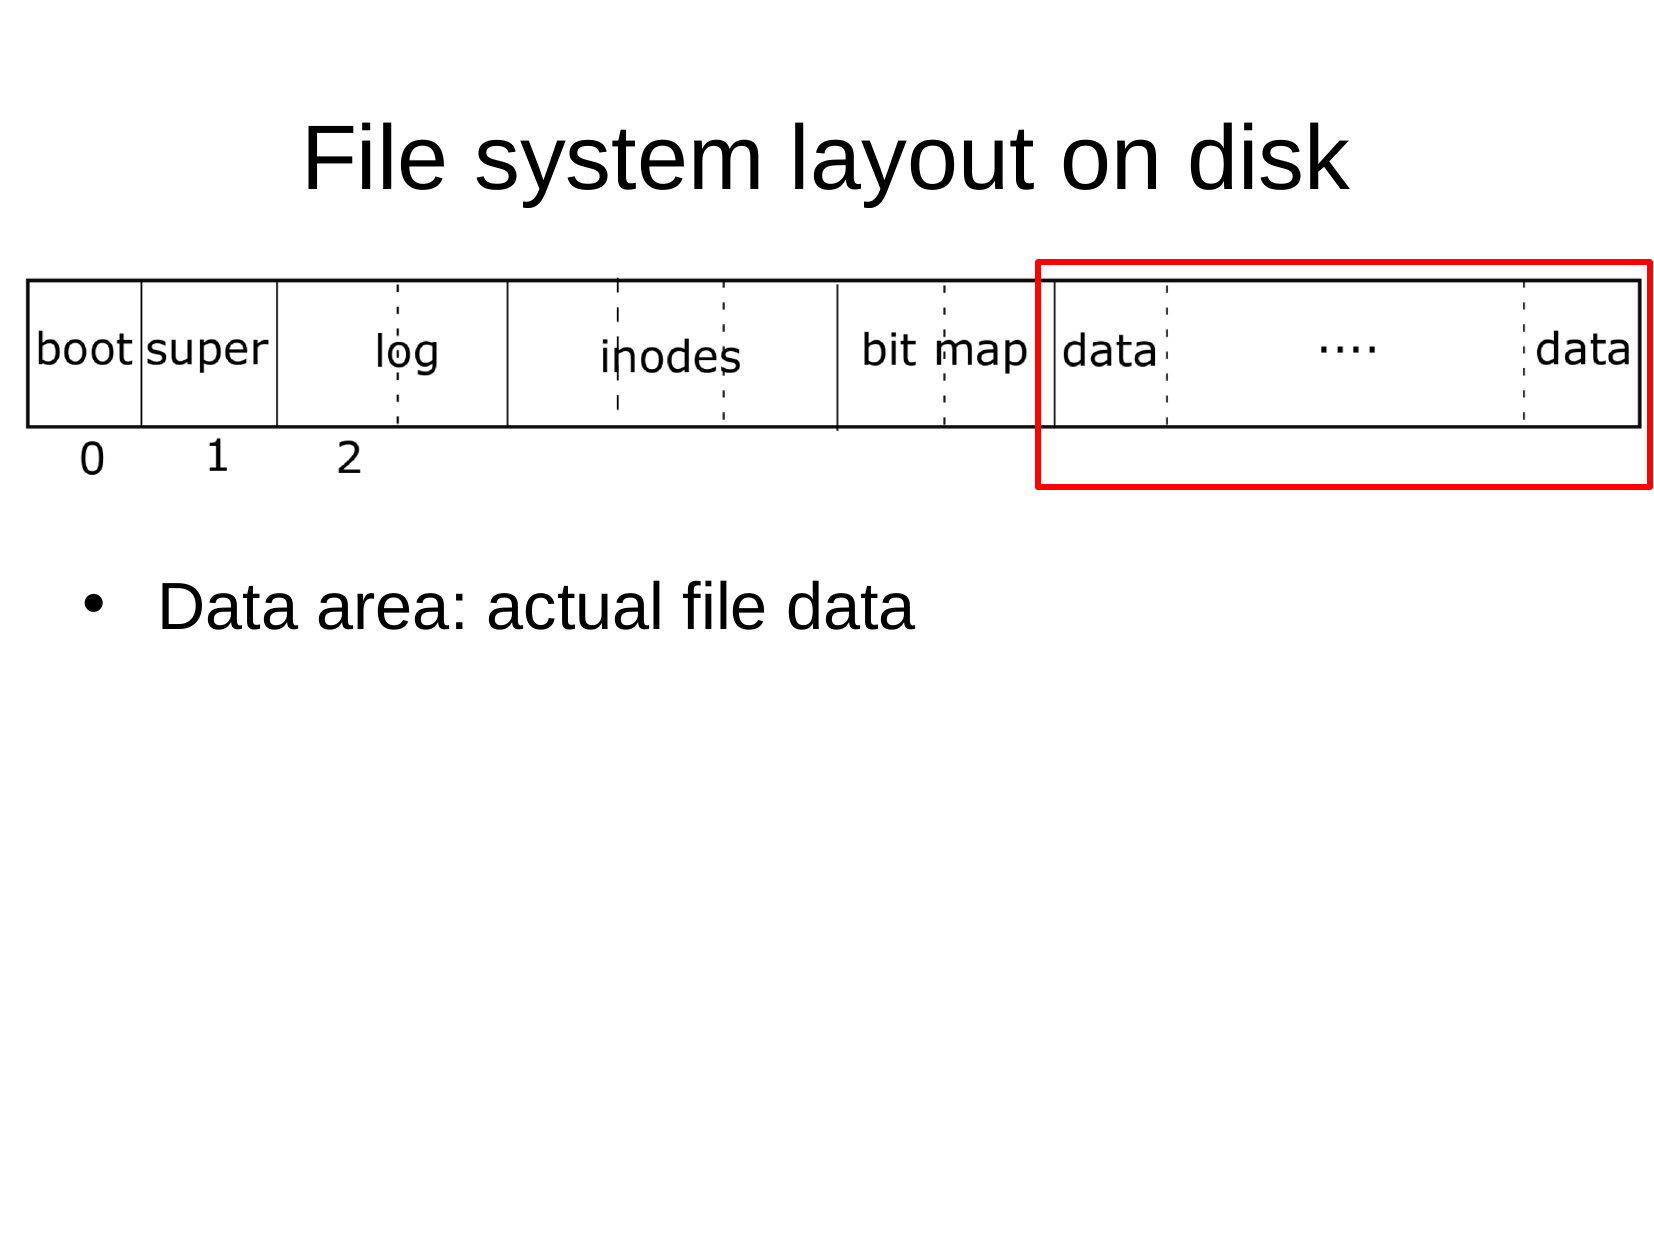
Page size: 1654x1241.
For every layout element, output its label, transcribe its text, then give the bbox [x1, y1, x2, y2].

list Data area: actual file data [82, 562, 1571, 1163]
title File system layout on disk [82, 49, 1571, 257]
picture [4, 257, 1654, 488]
